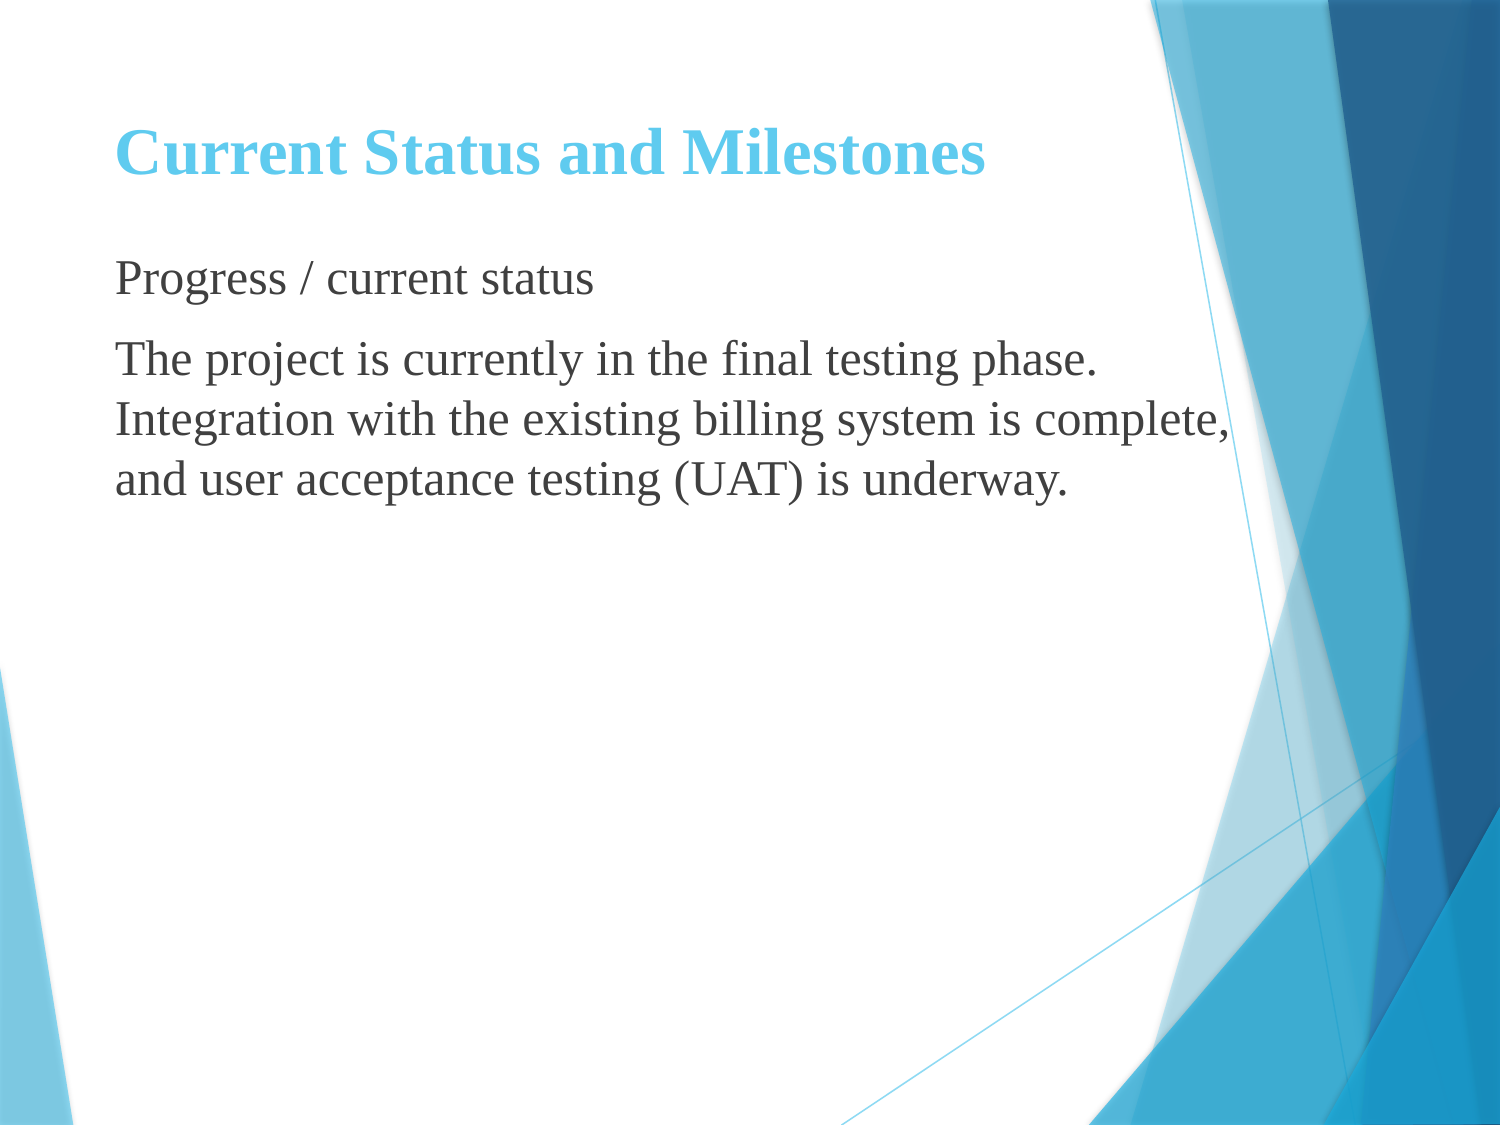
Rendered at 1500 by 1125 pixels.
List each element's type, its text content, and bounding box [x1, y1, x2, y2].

list Progress / current status The project is currently in the final testing phase. Integration with the existing billing system is complete, and user acceptance testing (UAT) is underway. [99, 237, 1275, 992]
title Current Status and Milestones [99, 99, 1142, 213]
